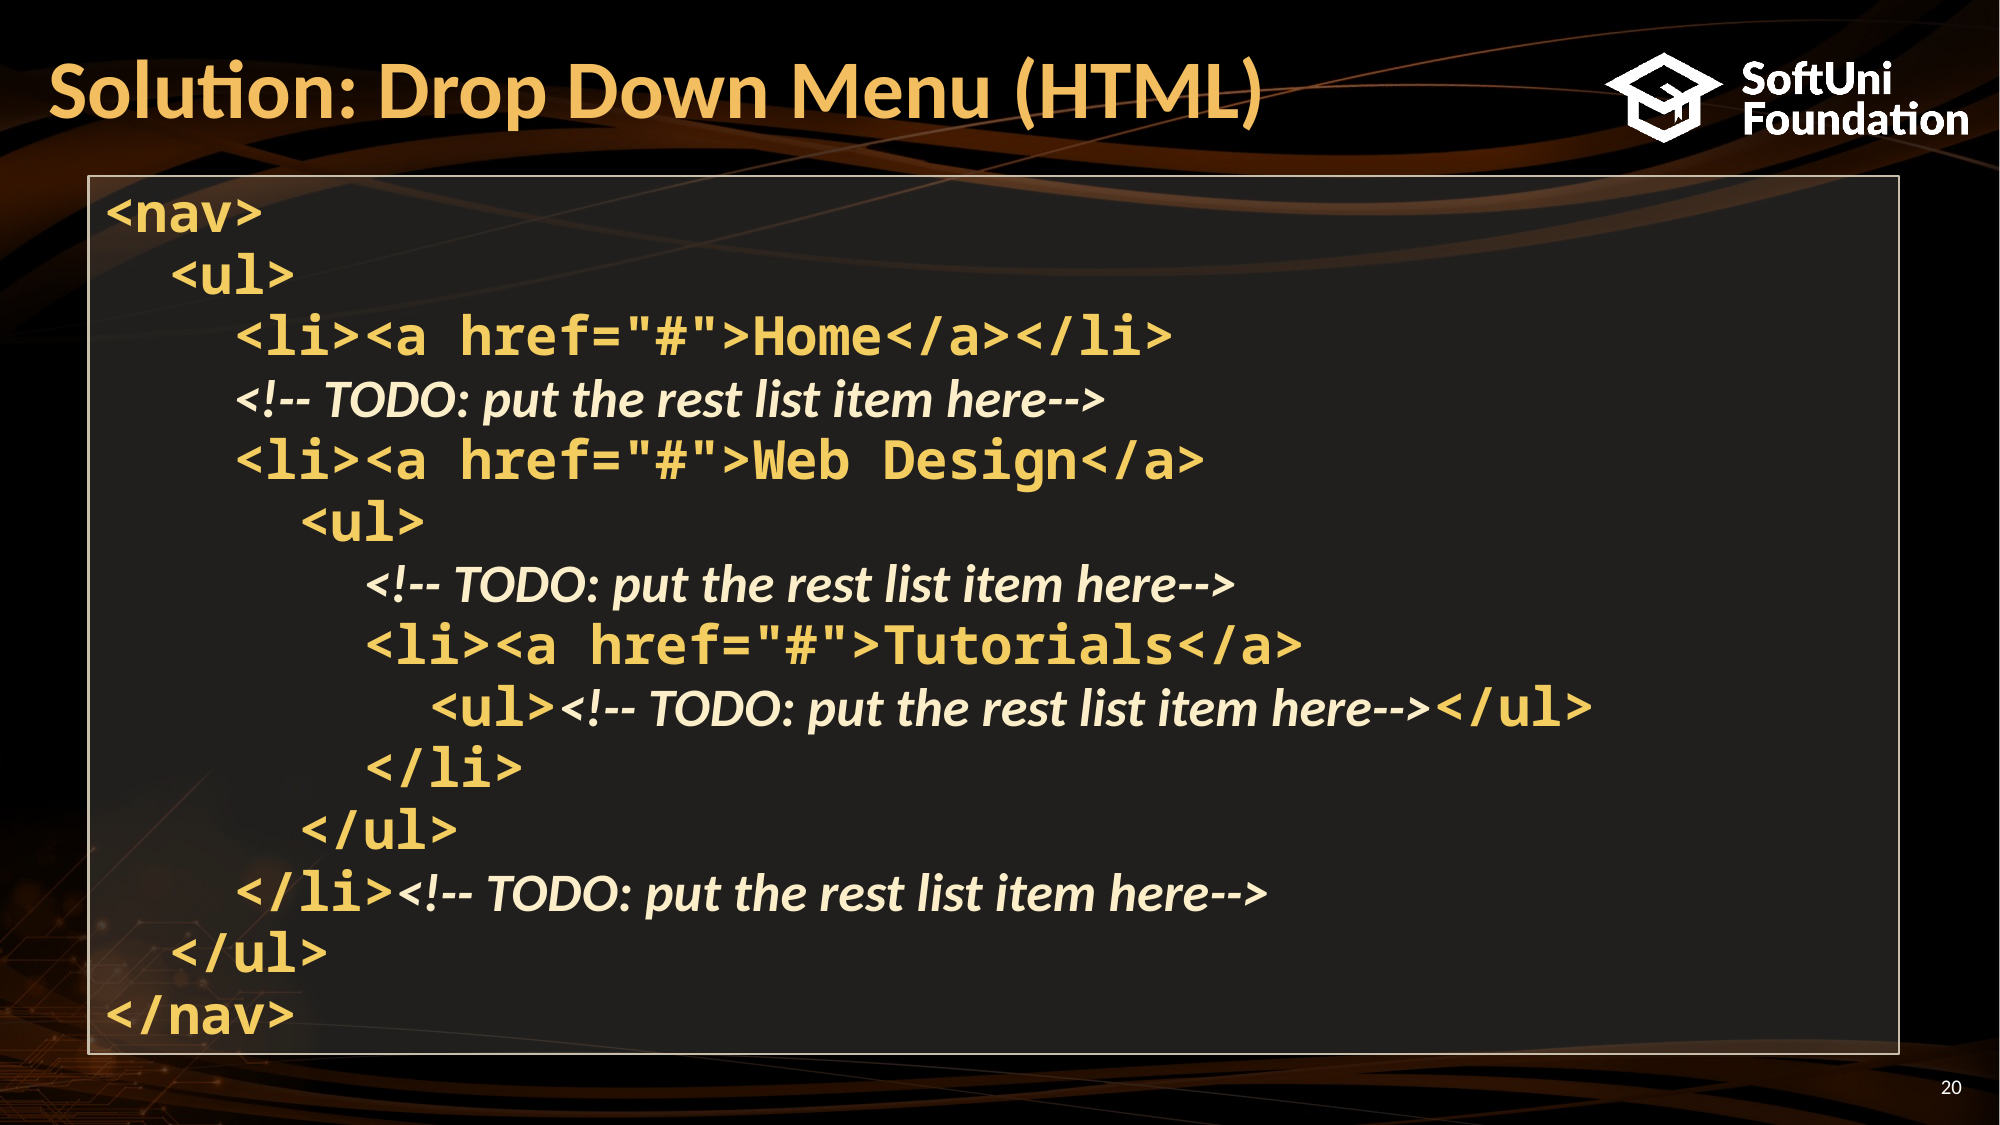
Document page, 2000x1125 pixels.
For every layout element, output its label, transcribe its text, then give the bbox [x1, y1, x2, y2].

slide_number 20 [1897, 1070, 1968, 1103]
title Solution: Drop Down Menu (HTML) [30, 0, 1602, 183]
picture [0, 0, 2000, 1125]
text_box <nav> <ul> <li><a href="#">Home</a></li> <!-- TODO: put the rest list item here--> <li><a href="#">Web Design</a> <ul> <!-- TODO: put the rest list item here--> <li><a href="#">Tutorials</a> <ul><!-- TODO: put the rest list item here--></ul> </li> </ul> </li><!-- TODO: put the rest list item here--> </ul> </nav> [88, 175, 1899, 1055]
